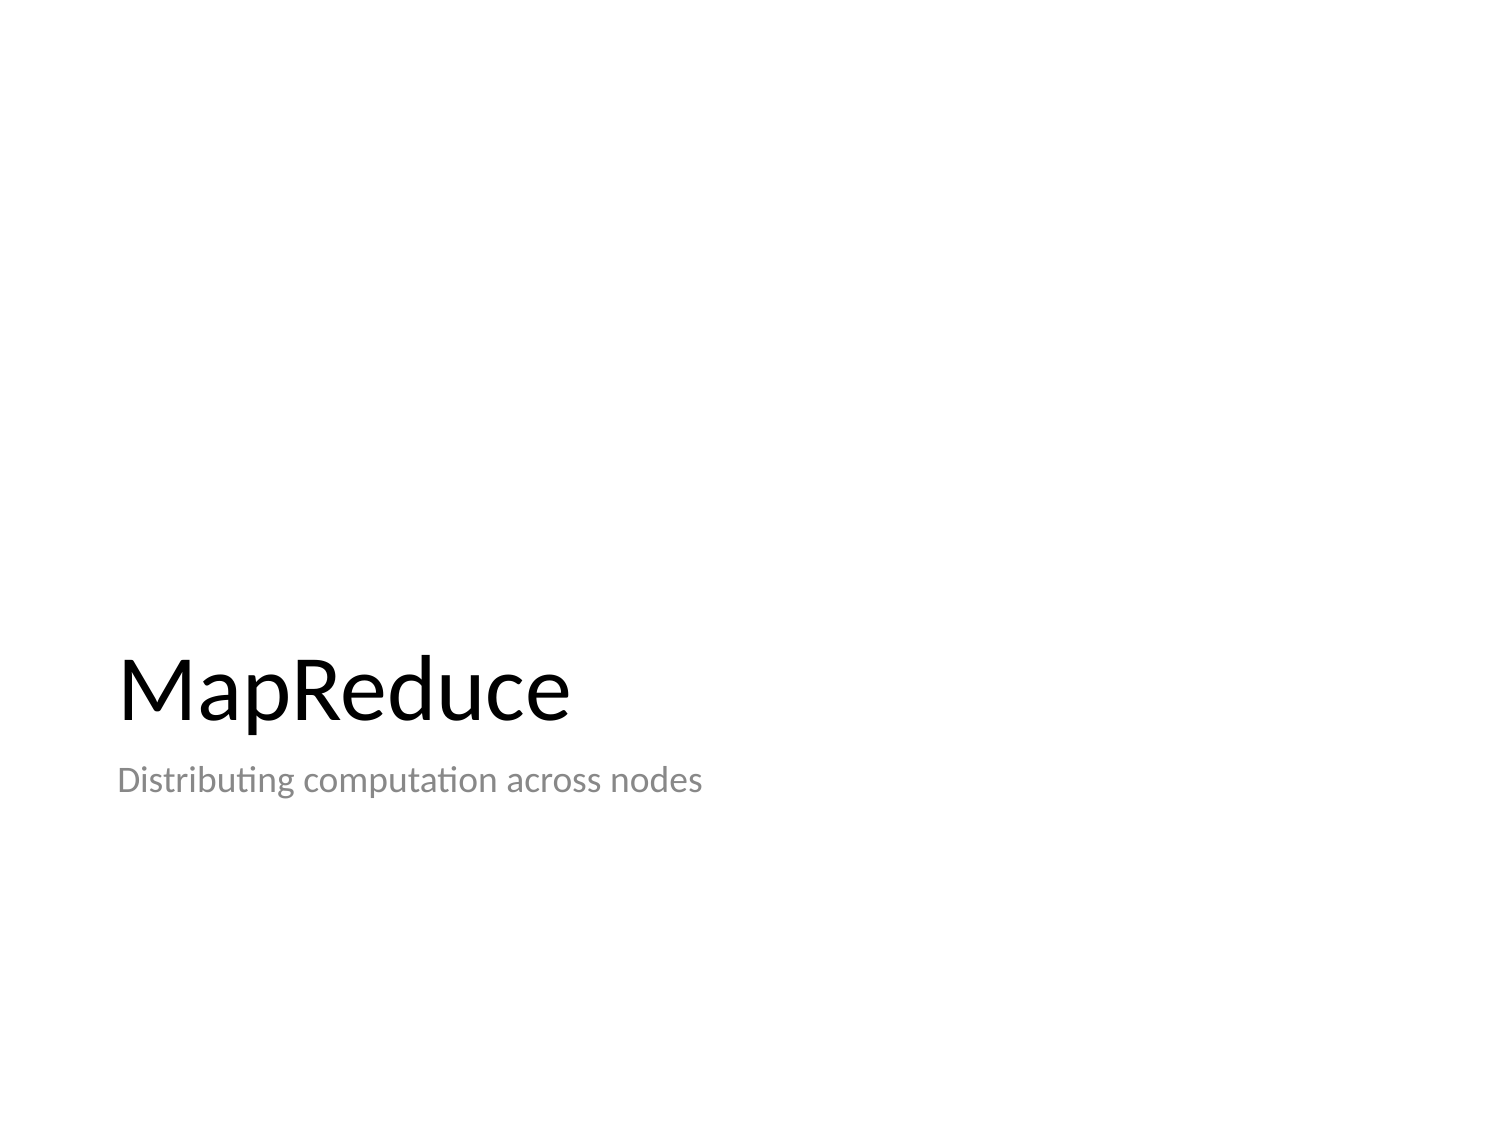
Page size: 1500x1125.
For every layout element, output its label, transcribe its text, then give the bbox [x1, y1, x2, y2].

list Distributing computation across nodes [102, 752, 1397, 999]
title MapReduce [102, 280, 1397, 749]
